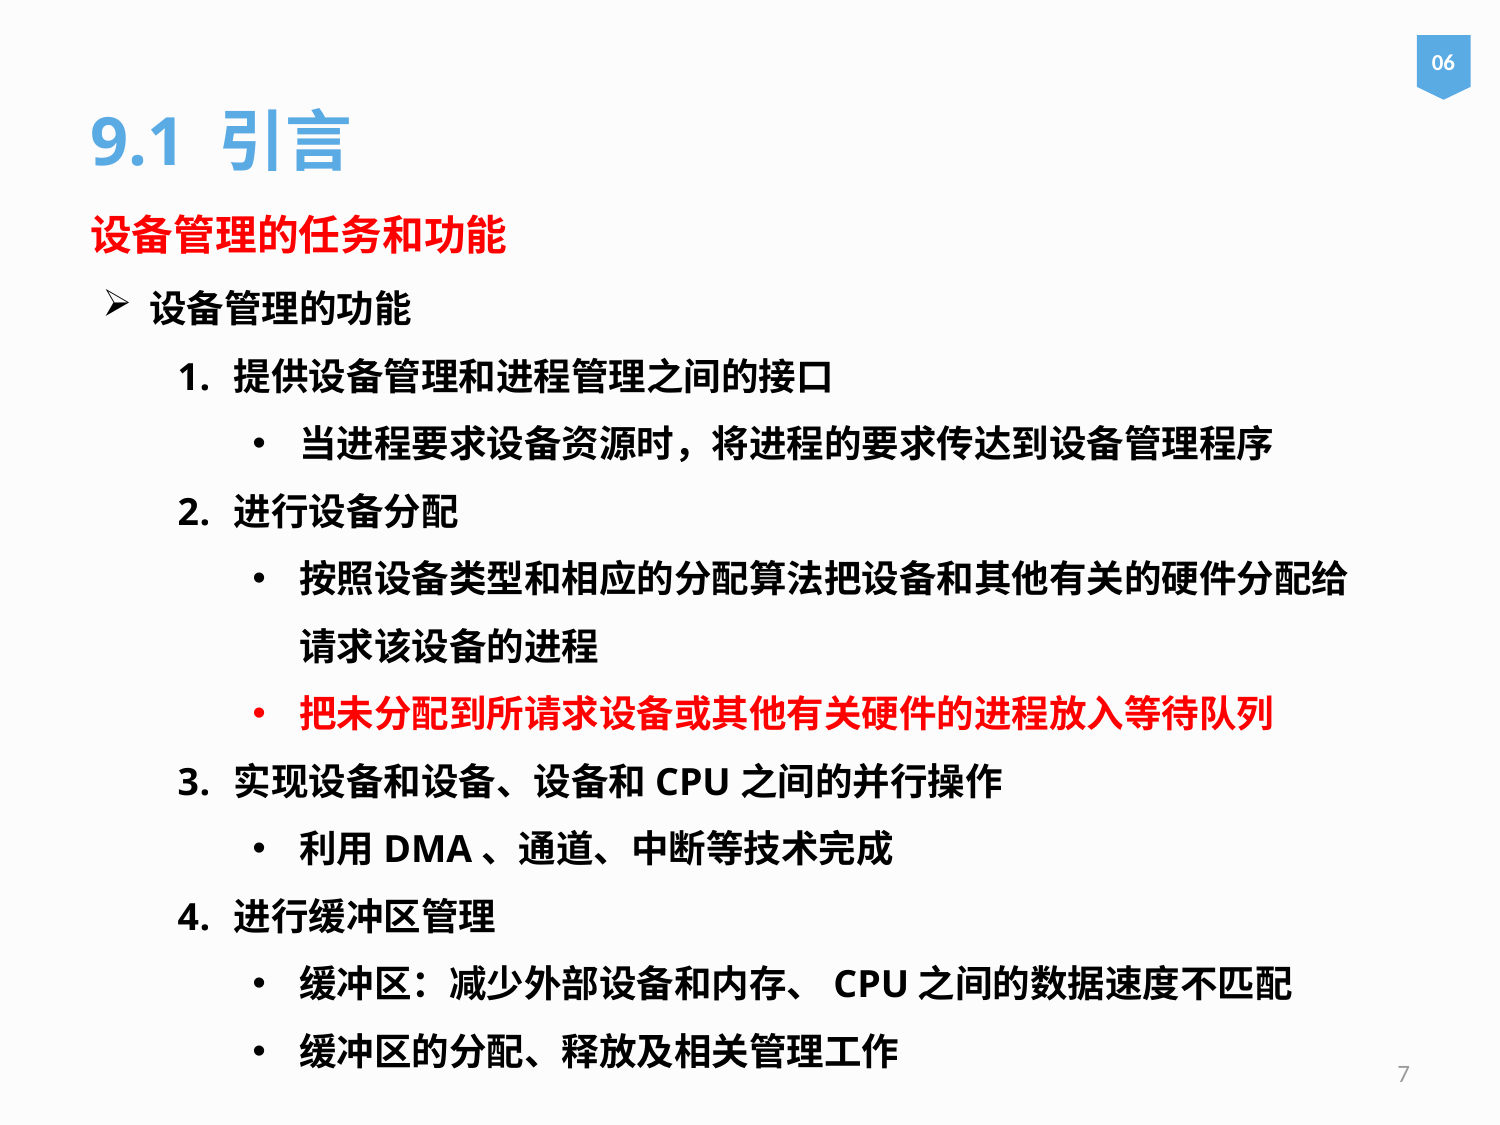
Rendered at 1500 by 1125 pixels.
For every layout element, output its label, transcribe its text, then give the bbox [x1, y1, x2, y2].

text_box 设备管理的功能 提供设备管理和进程管理之间的接口 当进程要求设备资源时，将进程的要求传达到设备管理程序 进行设备分配 按照设备类型和相应的分配算法把设备和其他有关的硬件分配给请求该设备的进程 把未分配到所请求设备或其他有关硬件的进程放入等待队列 实现设备和设备、设备和CPU之间的并行操作 利用DMA、通道、中断等技术完成 进行缓冲区管理 缓冲区：减少外部设备和内存、CPU之间的数据速度不匹配 缓冲区的分配、释放及相关管理工作 [87, 255, 1374, 1081]
slide_number 7 [1074, 1042, 1425, 1103]
text_box 9.1 引言 [74, 45, 1425, 233]
text_box 06 [1414, 33, 1473, 102]
text_box 设备管理的任务和功能 [74, 176, 1387, 289]
